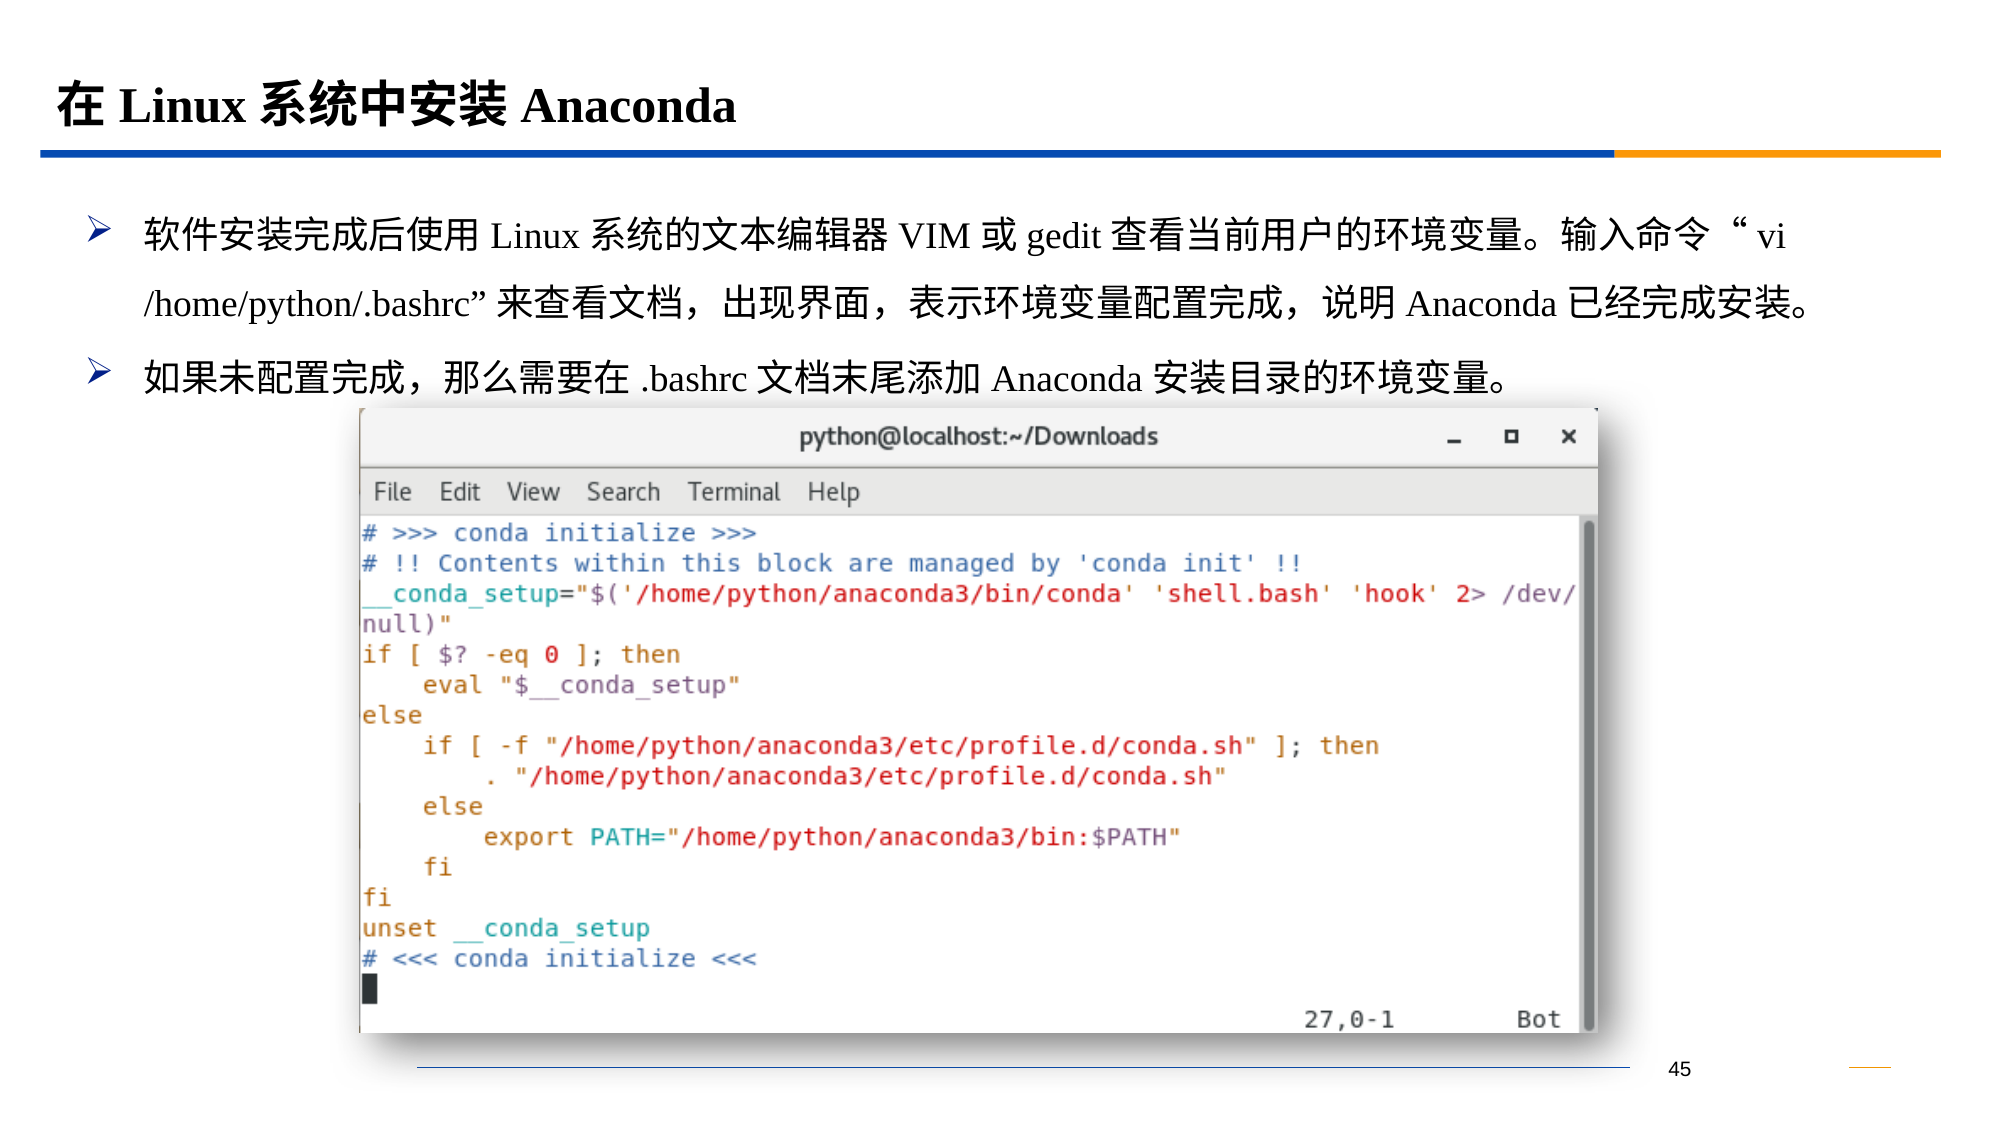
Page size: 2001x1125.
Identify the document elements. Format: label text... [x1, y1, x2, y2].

title 在Linux系统中安装Anaconda [41, 58, 1842, 146]
picture [359, 408, 1599, 1033]
list 软件安装完成后使用Linux系统的文本编辑器VIM或gedit查看当前用户的环境变量。输入命令“vi /home/python/.bashrc”来查看文档，出现界面，表示环境变量配置完成，说明Anaconda已经完成安装。 如果未配置完成，那么需要在.bashrc文档末尾添加Anaconda安装目录的环境变量。 [69, 181, 1889, 454]
